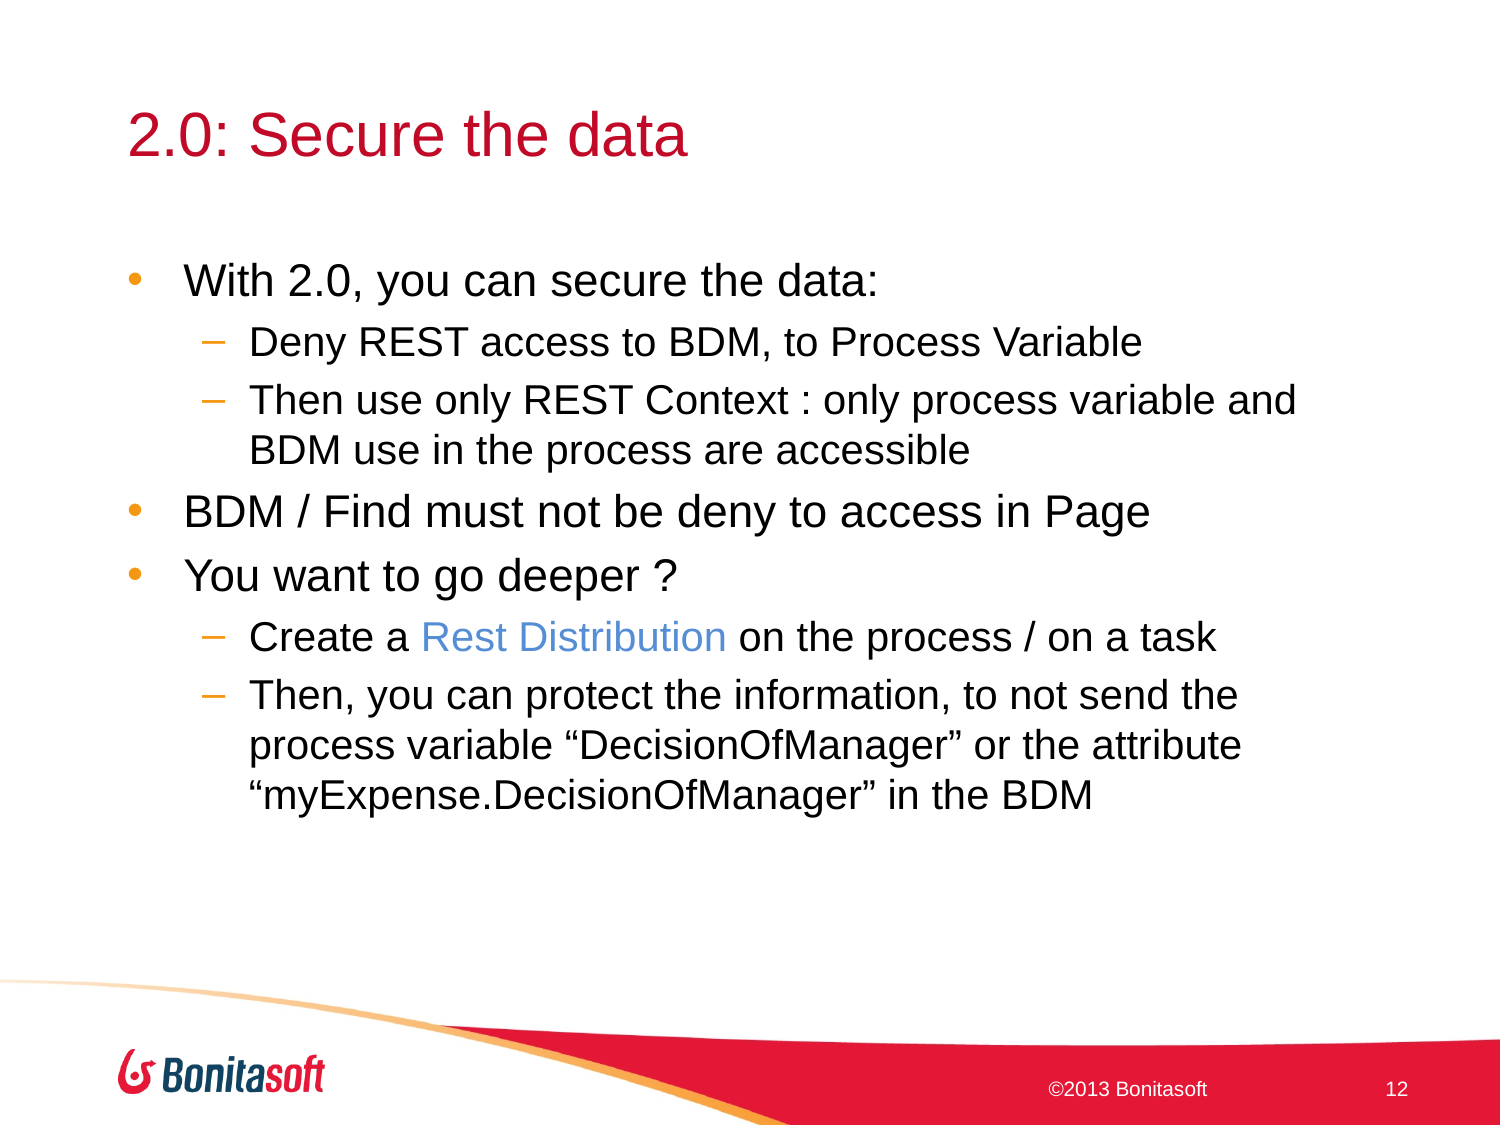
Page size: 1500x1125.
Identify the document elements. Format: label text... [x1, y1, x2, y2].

list With 2.0, you can secure the data: Deny REST access to BDM, to Process Variable Then use only REST Context : only process variable and BDM use in the process are accessible BDM / Find must not be deny to access in Page You want to go deeper ? Create a Rest Distribution on the process / on a task Then, you can protect the information, to not send the process variable “DecisionOfManager” or the attribute “myExpense.DecisionOfManager” in the BDM [112, 243, 1400, 965]
footer ©2013 Bonitasoft [986, 1057, 1270, 1118]
title 2.0: Secure the data [112, 54, 1400, 209]
picture [0, 0, 1500, 1125]
slide_number 12 [1293, 1057, 1424, 1118]
